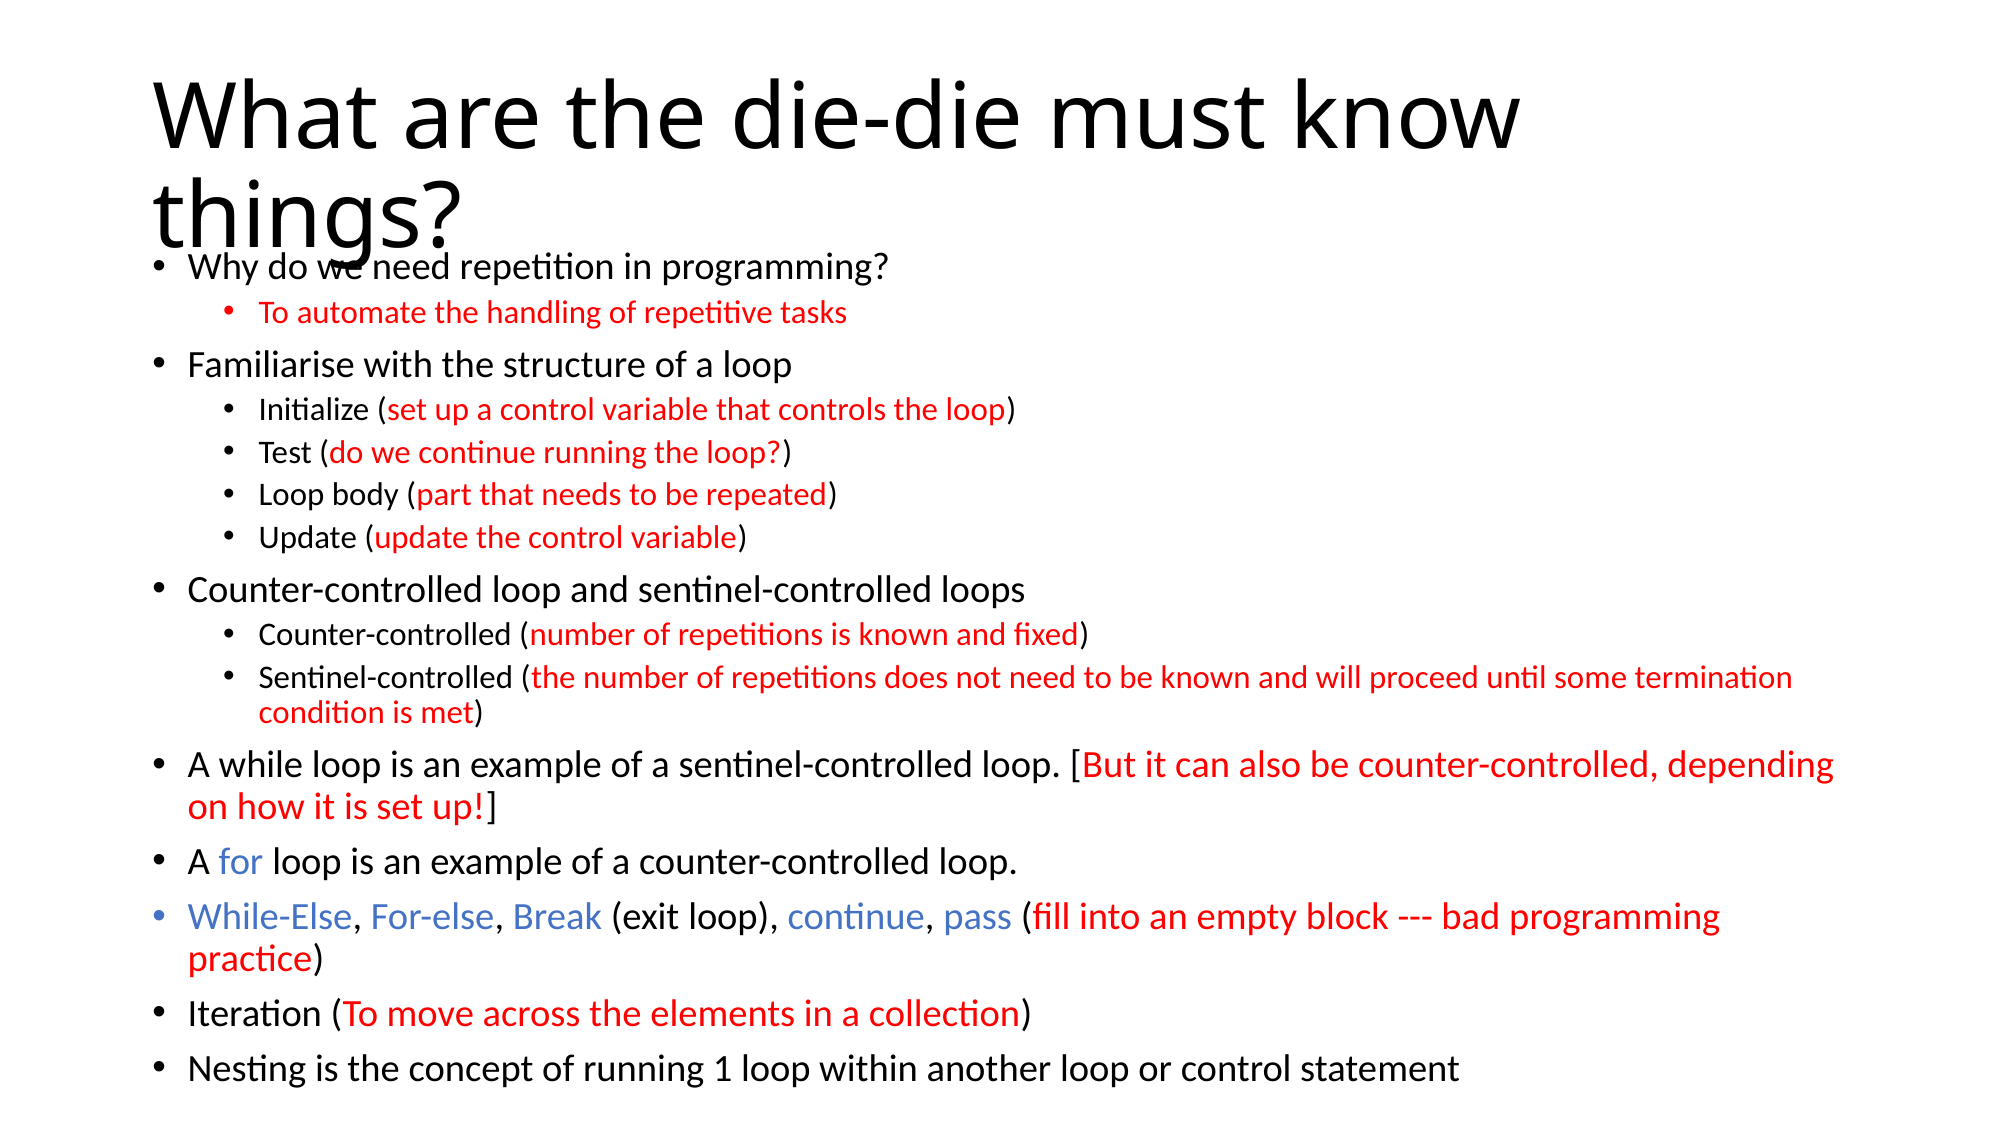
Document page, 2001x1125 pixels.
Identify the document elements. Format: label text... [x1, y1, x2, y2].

list Why do we need repetition in programming? To automate the handling of repetitive tasks Familiarise with the structure of a loop Initialize (set up a control variable that controls the loop) Test (do we continue running the loop?) Loop body (part that needs to be repeated) Update (update the control variable) Counter-controlled loop and sentinel-controlled loops Counter-controlled (number of repetitions is known and fixed) Sentinel-controlled (the number of repetitions does not need to be known and will proceed until some termination condition is met) A while loop is an example of a sentinel-controlled loop. [But it can also be counter-controlled, depending on how it is set up!] A for loop is an example of a counter-controlled loop. While-Else, For-else, Break (exit loop), continue, pass (fill into an empty block --- bad programming practice) Iteration (To move across the elements in a collection) Nesting is the concept of running 1 loop within another loop or control statement [137, 238, 1863, 1102]
title What are the die-die must know things? [137, 59, 1863, 238]
